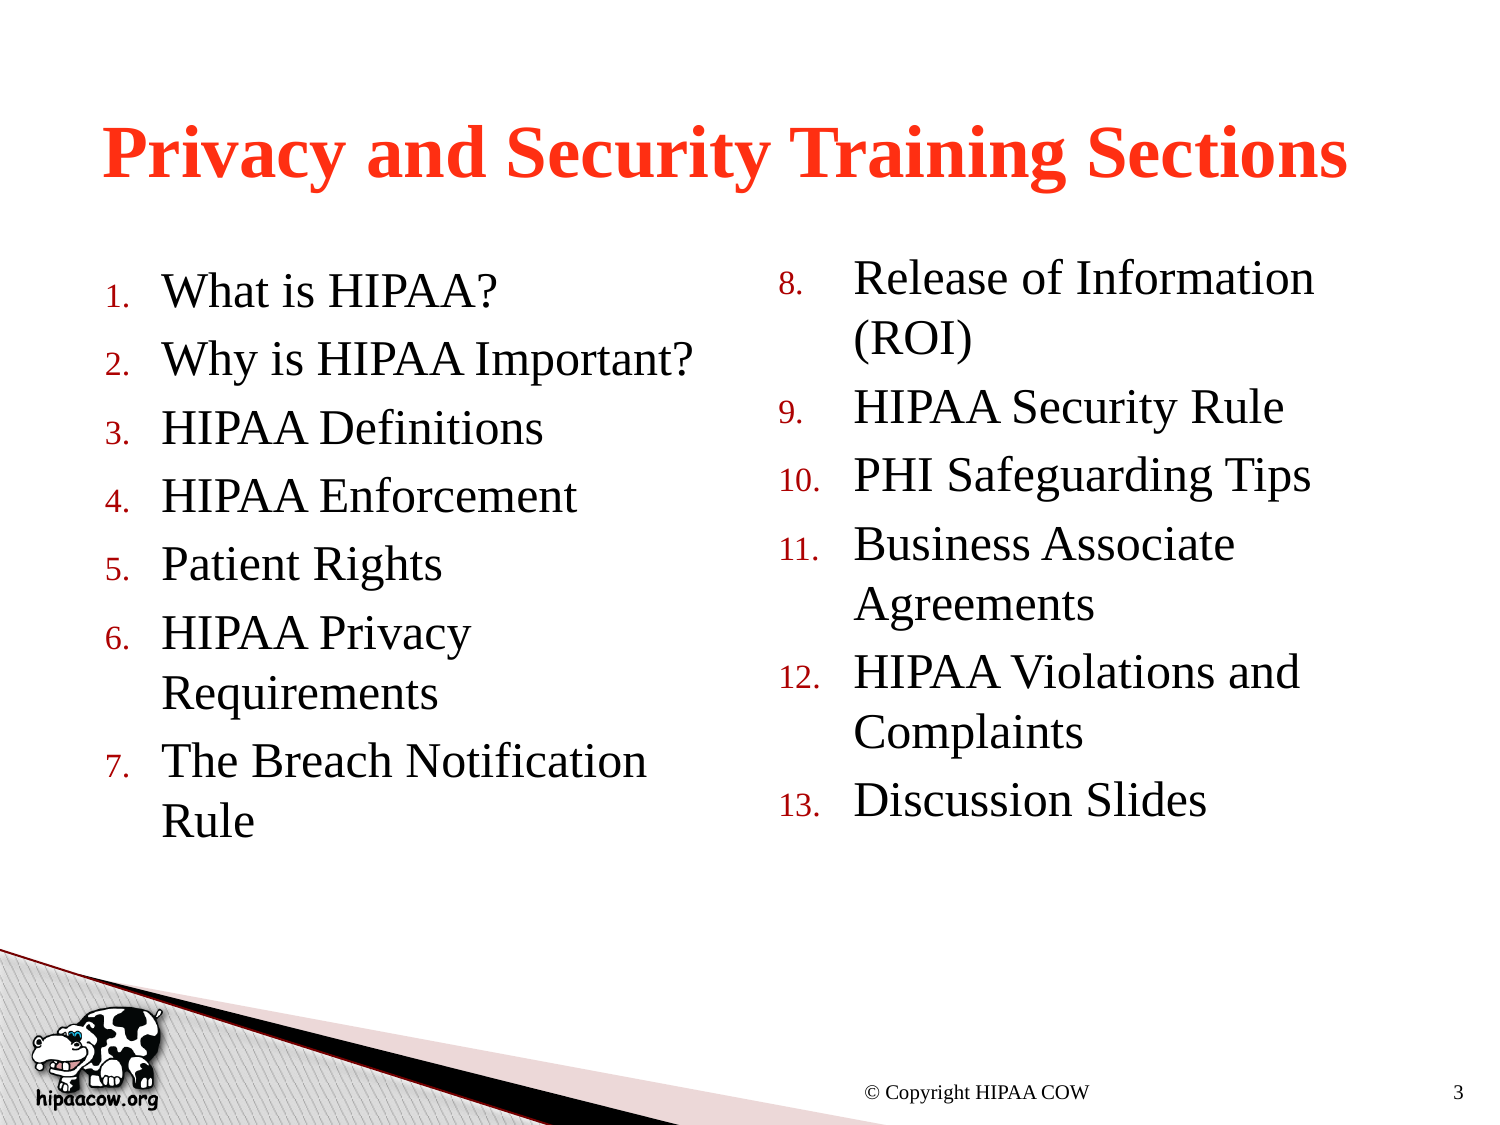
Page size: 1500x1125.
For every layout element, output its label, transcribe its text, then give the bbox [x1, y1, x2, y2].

slide_number 3 [1418, 1051, 1479, 1112]
list Release of Information (ROI) HIPAA Security Rule PHI Safeguarding Tips Business Associate Agreements HIPAA Violations and Complaints Discussion Slides [745, 237, 1413, 851]
footer © Copyright HIPAA COW [718, 1051, 1105, 1112]
text_box Privacy and Security Training Sections [87, 75, 1413, 221]
picture [24, 999, 175, 1111]
list What is HIPAA? Why is HIPAA Important? HIPAA Definitions HIPAA Enforcement Patient Rights HIPAA Privacy Requirements The Breach Notification Rule [71, 249, 748, 870]
